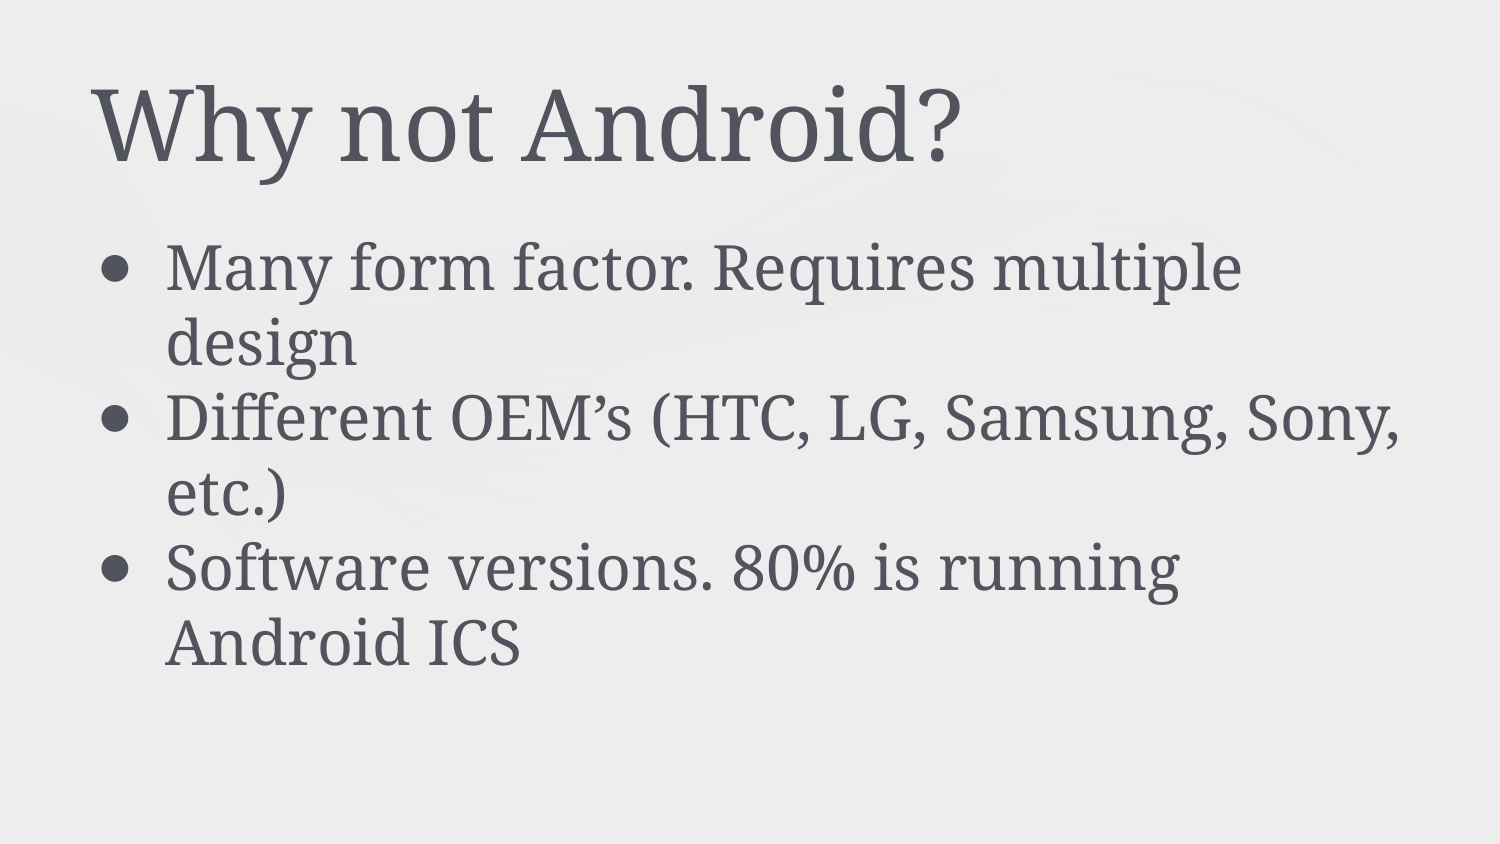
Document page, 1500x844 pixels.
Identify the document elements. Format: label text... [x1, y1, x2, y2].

title Why not Android? [75, 25, 1425, 197]
list Many form factor. Requires multiple design Different OEM’s (HTC, LG, Samsung, Sony, etc.) Software versions. 80% is running Android ICS [75, 212, 1425, 808]
